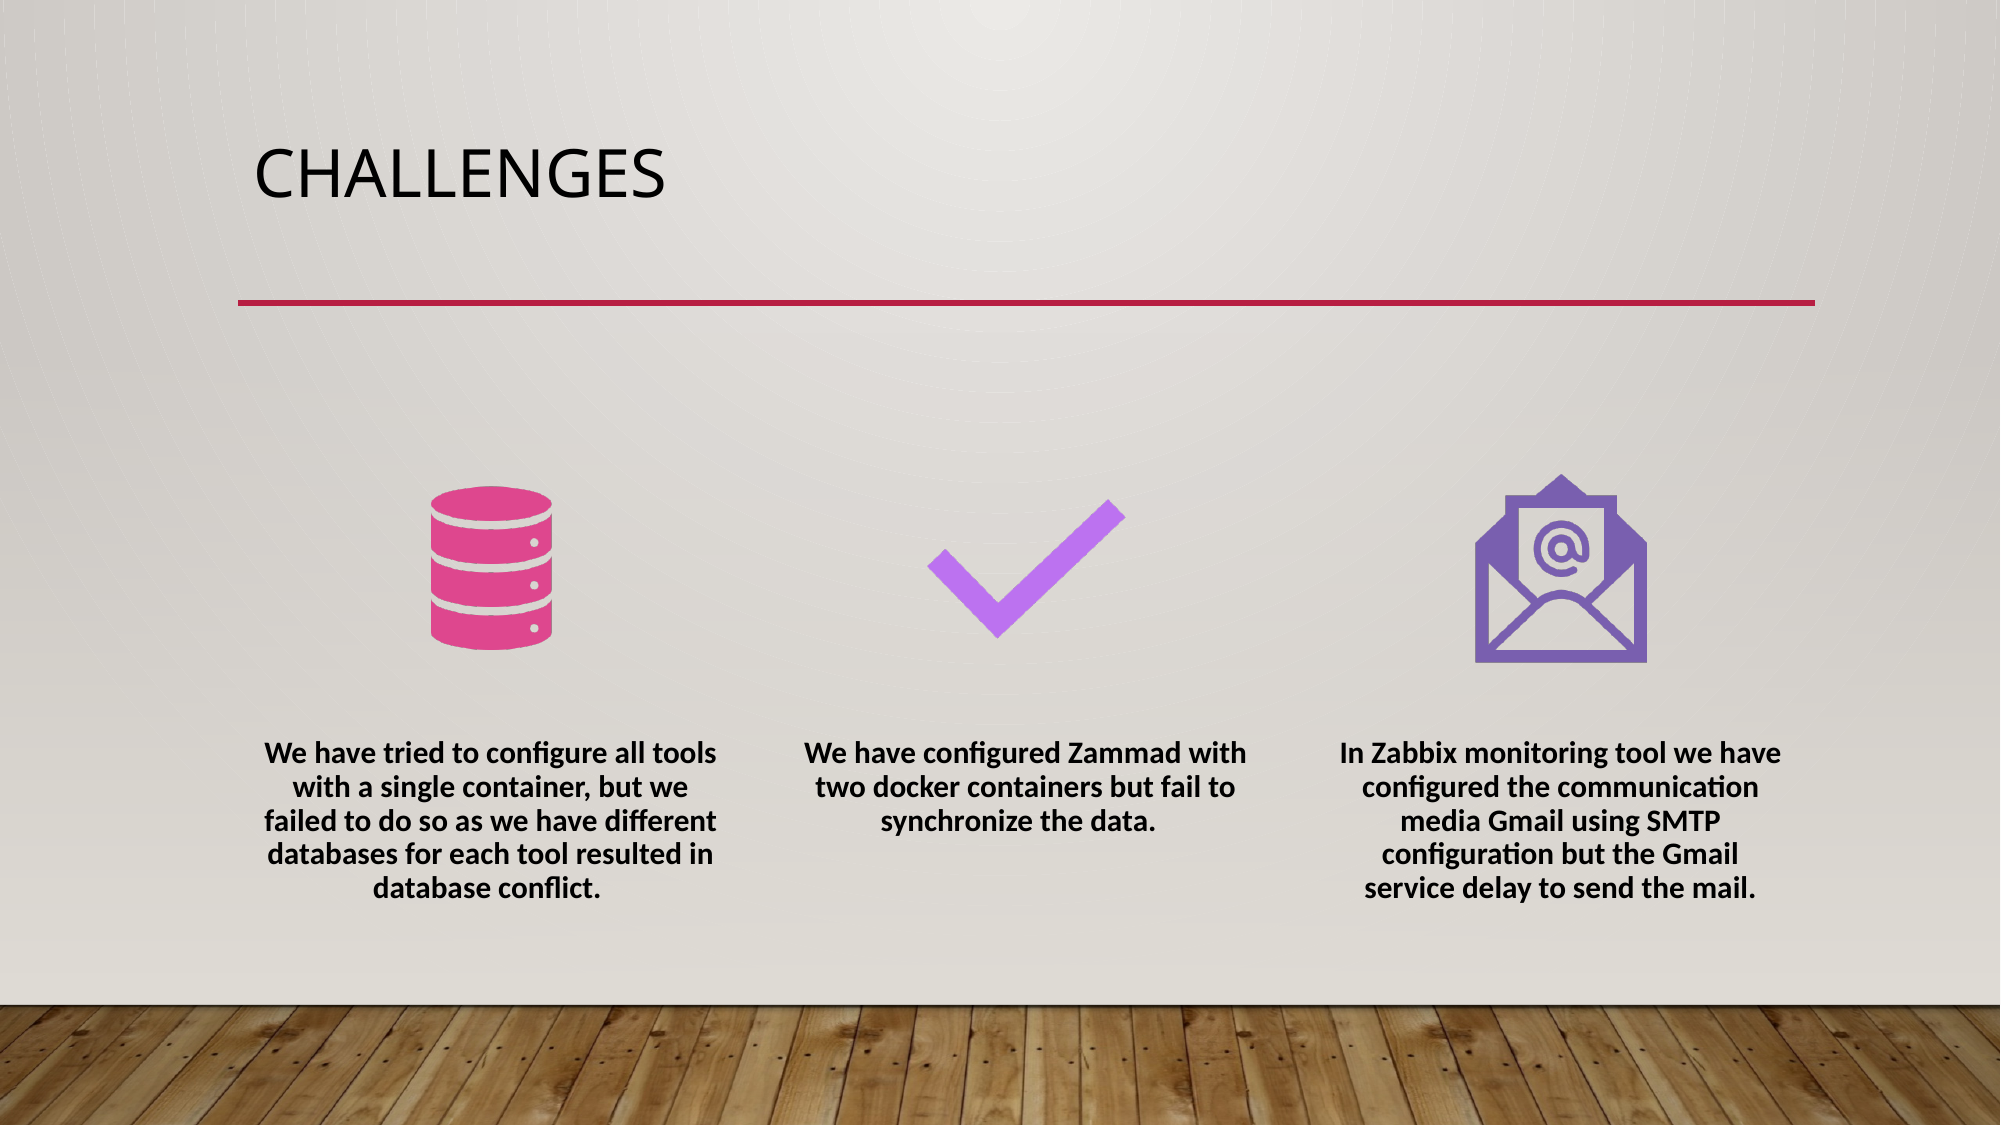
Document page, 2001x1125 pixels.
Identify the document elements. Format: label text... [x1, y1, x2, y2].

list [237, 382, 1814, 994]
picture [0, 1005, 2000, 1125]
title challenges [238, 131, 1814, 305]
